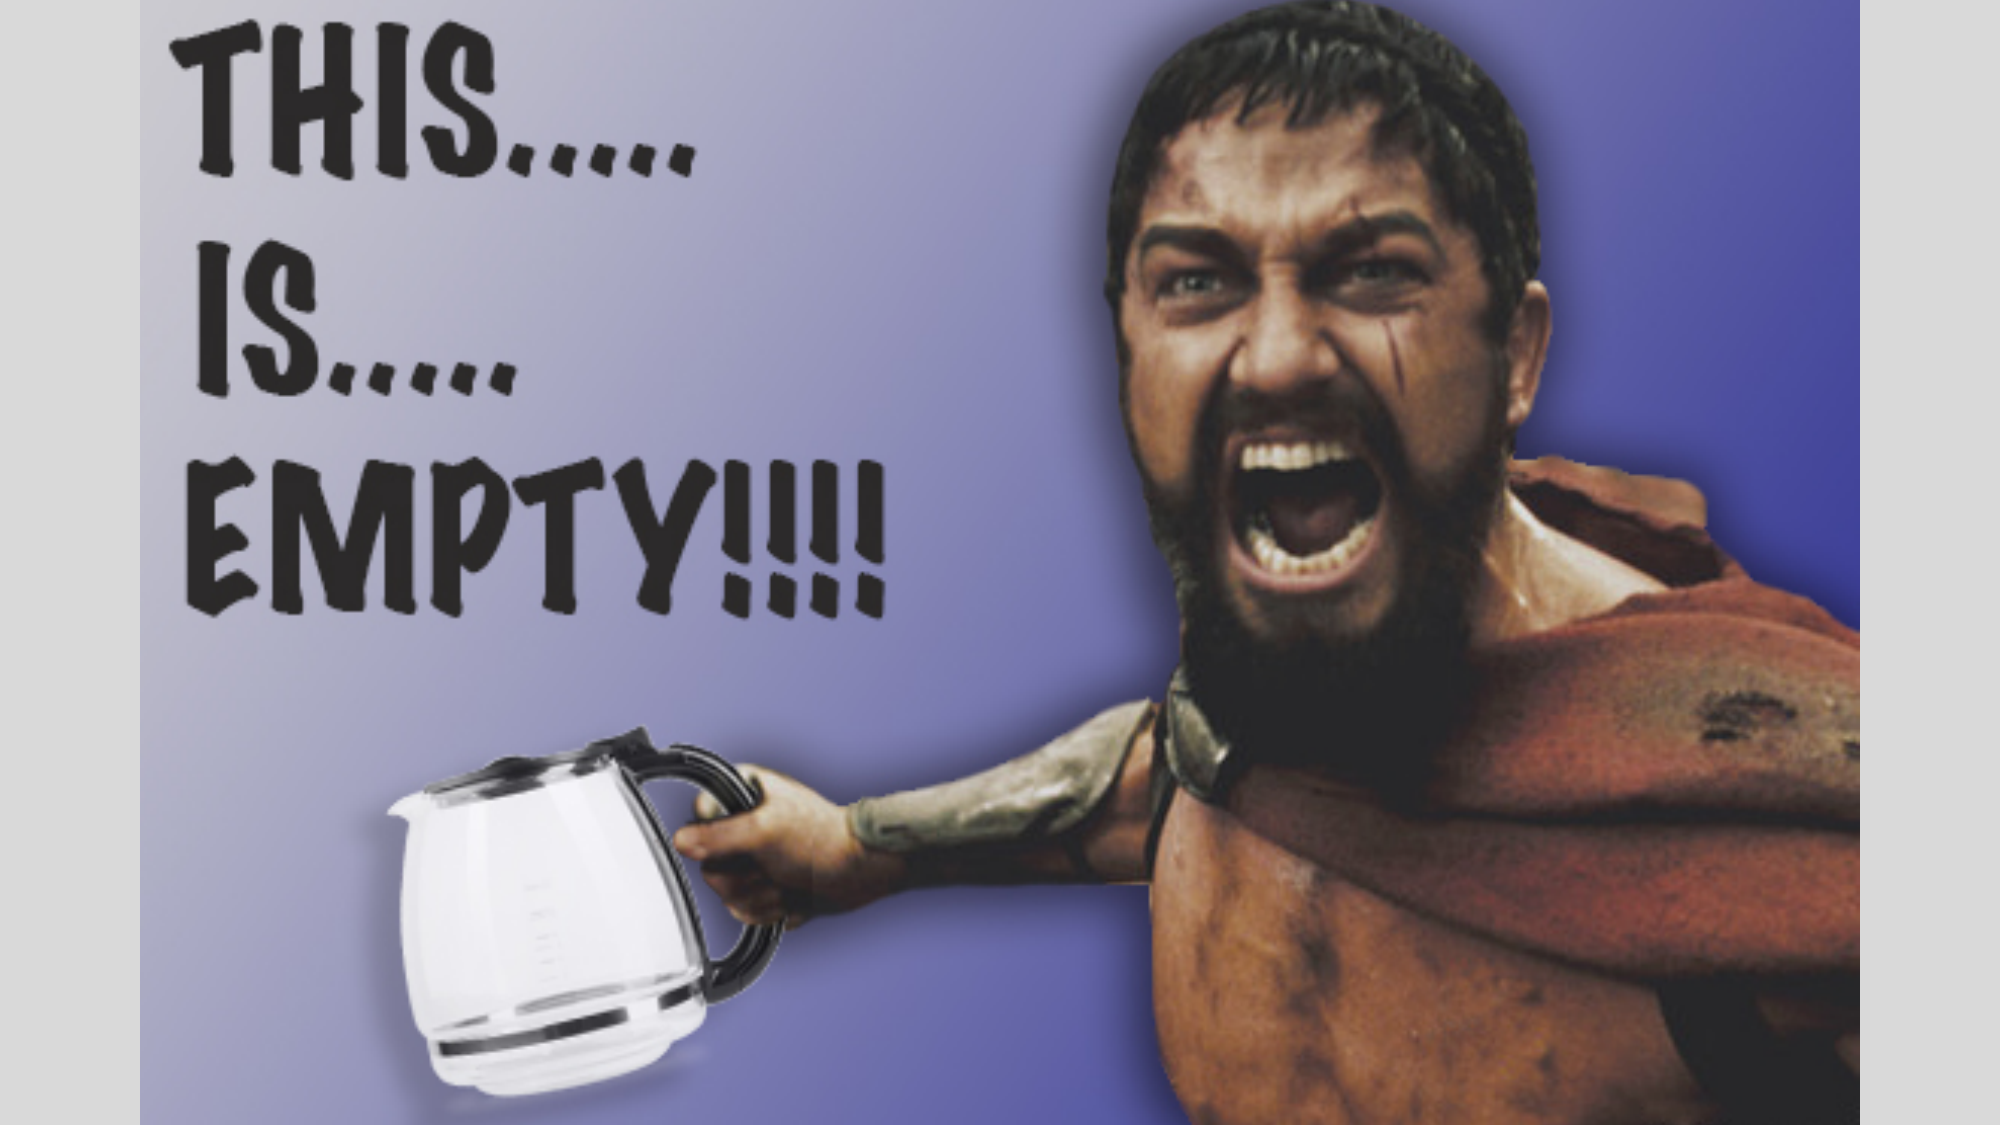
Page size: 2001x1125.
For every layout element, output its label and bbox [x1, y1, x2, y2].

list [140, 0, 1860, 1125]
